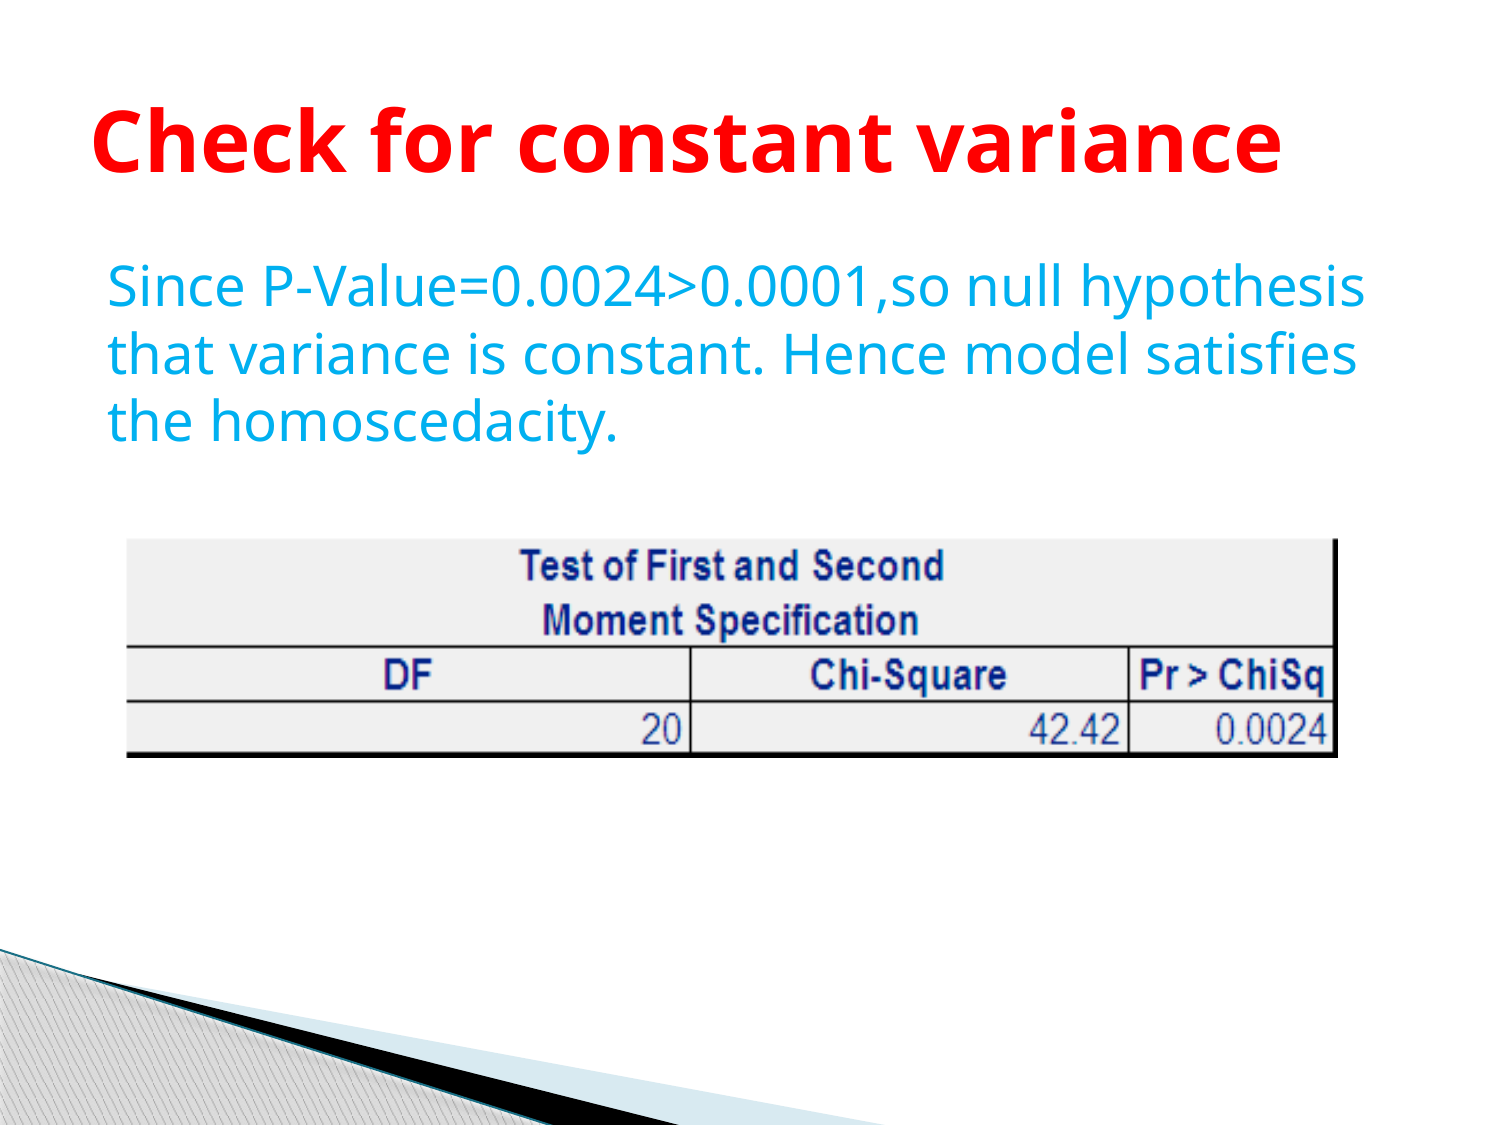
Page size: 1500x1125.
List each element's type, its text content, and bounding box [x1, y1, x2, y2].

list Since P-Value=0.0024>0.0001,so null hypothesis that variance is constant. Hence model satisfies the homoscedacity. [75, 243, 1425, 986]
title Check for constant variance [75, 45, 1425, 233]
picture [124, 537, 1338, 759]
